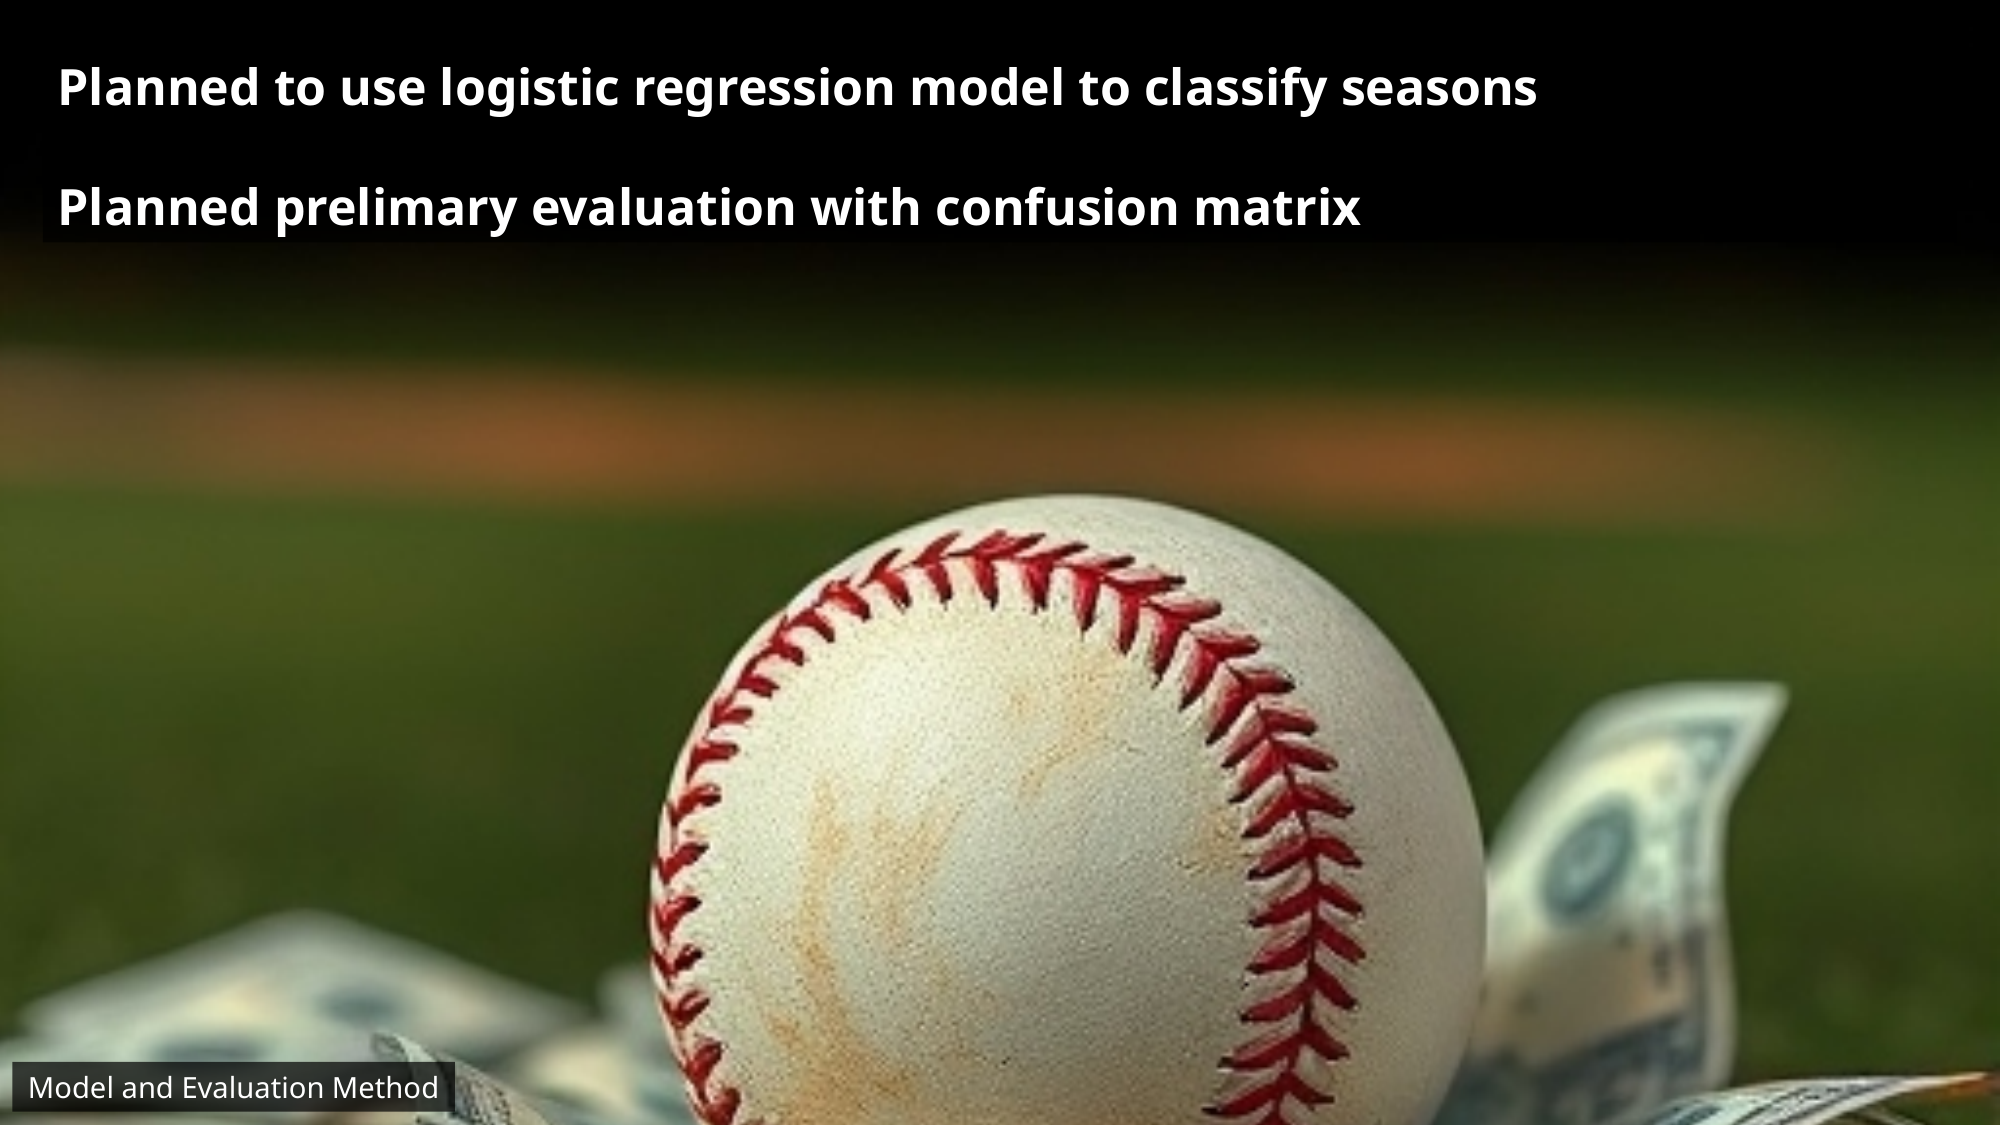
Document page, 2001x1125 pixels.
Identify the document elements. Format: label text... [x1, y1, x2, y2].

text_box Model and Evaluation Method [12, 1061, 455, 1112]
picture [0, 0, 2000, 1125]
text_box Planned to use logistic regression model to classify seasons Planned prelimary evaluation with confusion matrix [42, 47, 1957, 243]
